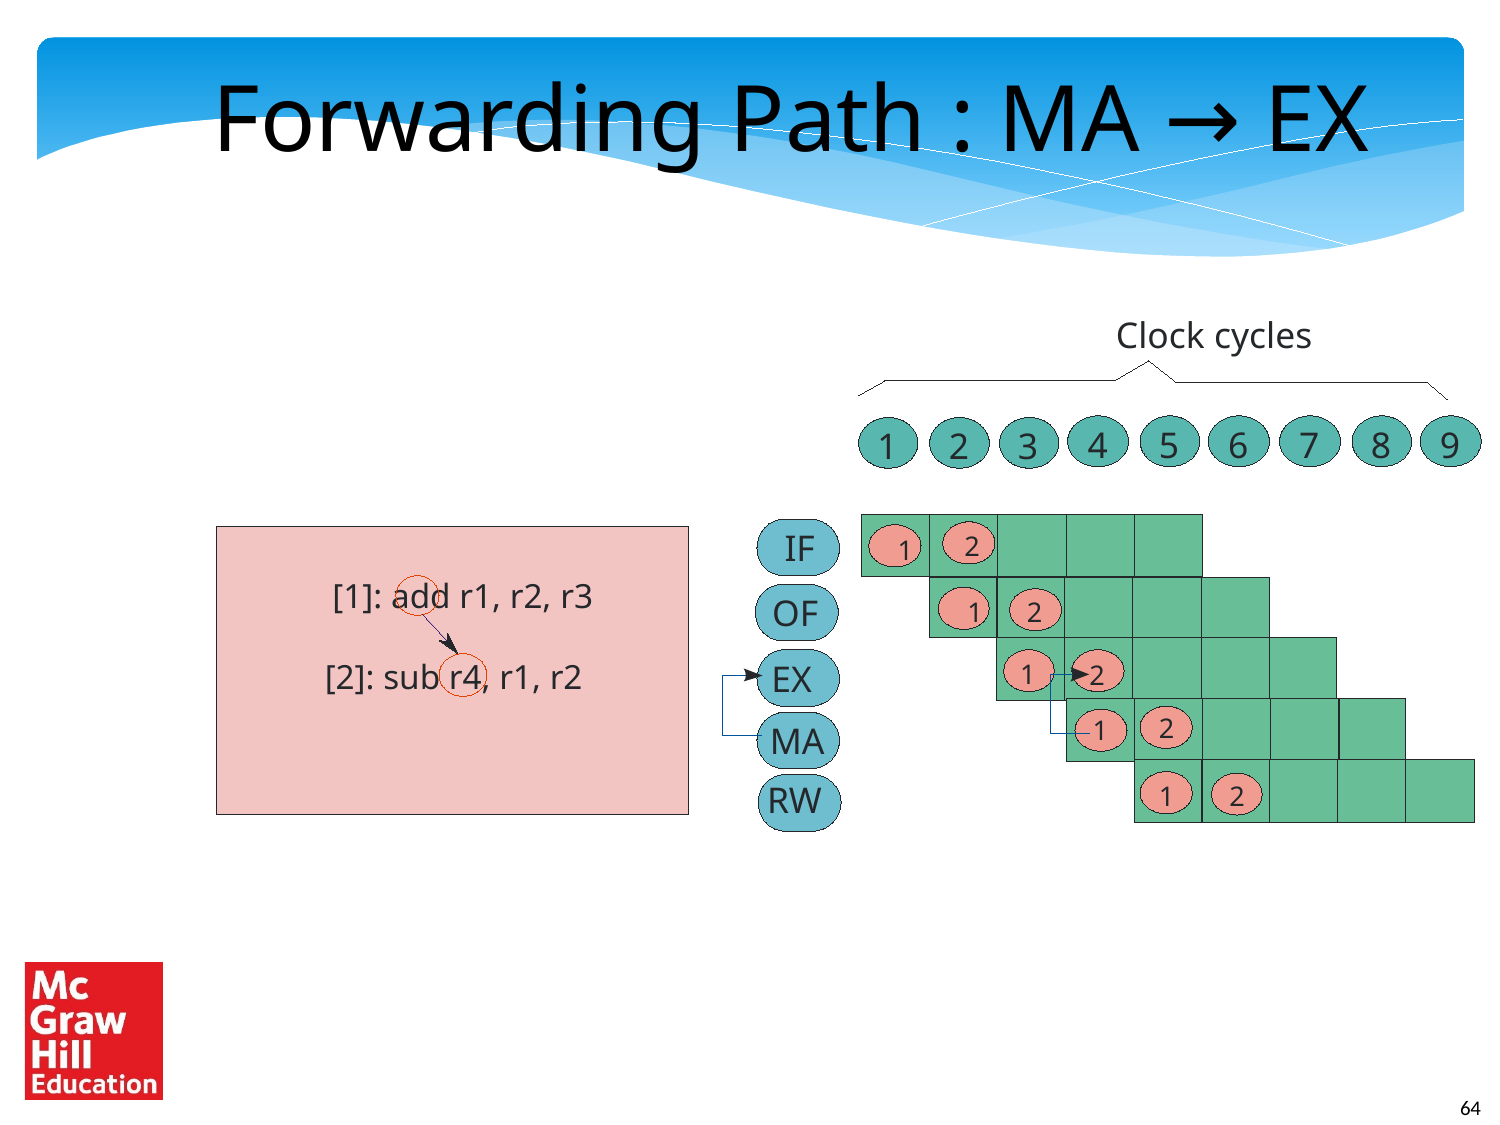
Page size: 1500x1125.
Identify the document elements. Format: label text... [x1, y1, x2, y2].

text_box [212, 312, 1485, 836]
picture [24, 962, 163, 1100]
title Forwarding Path : MA → EX [183, 37, 1400, 192]
